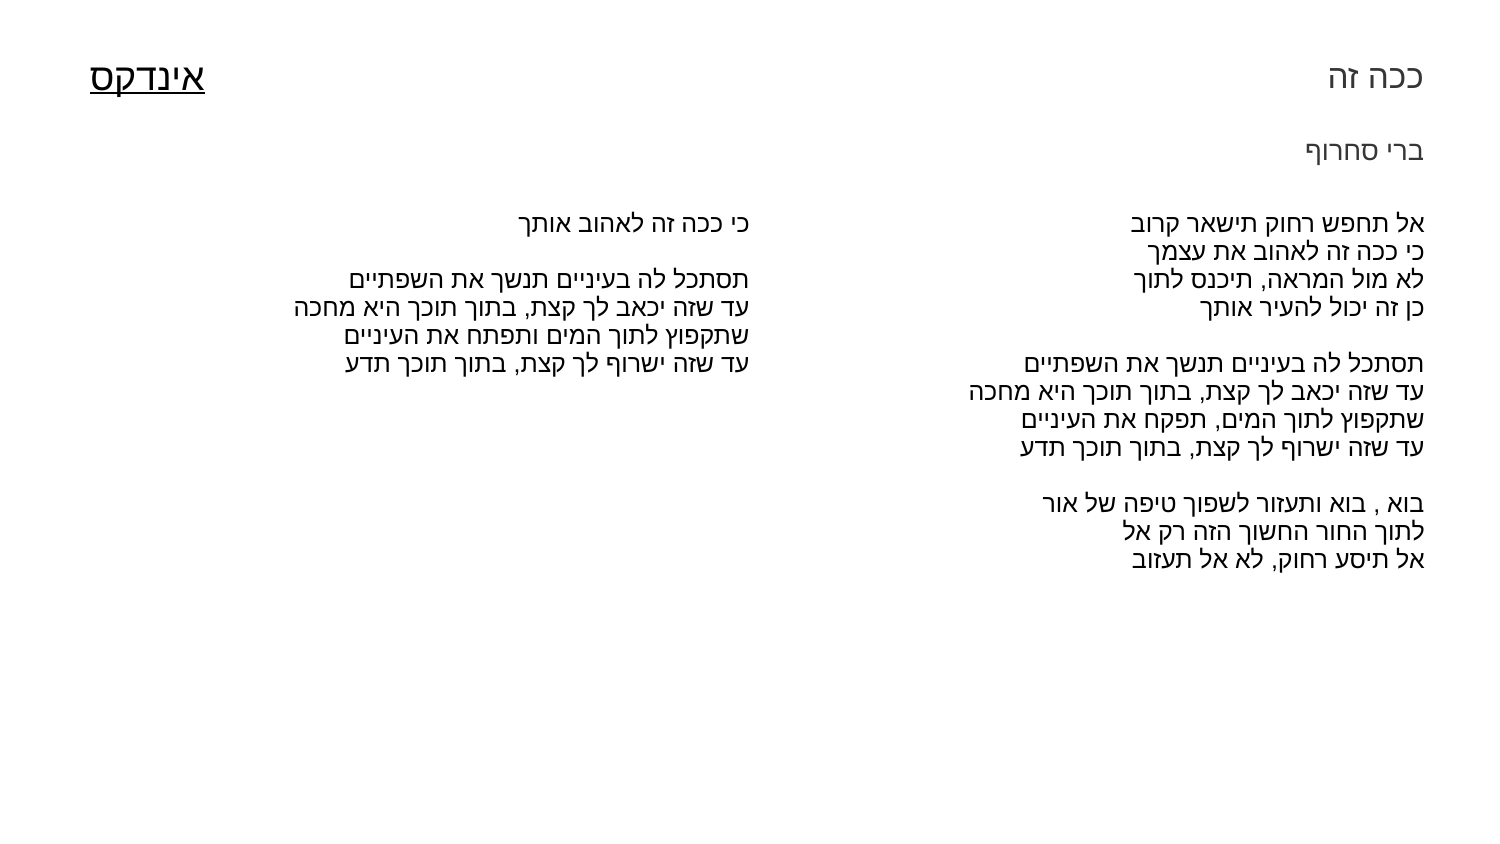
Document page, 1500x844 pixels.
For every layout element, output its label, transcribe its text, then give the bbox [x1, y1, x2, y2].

table_header אל תחפש רחוק תישאר קרוב כי ככה זה לאהוב את עצמך לא מול המראה, תיכנס לתוך כן זה יכול להעיר אותך תסתכל לה בעיניים תנשך את השפתיים עד שזה יכאב לך קצת, בתוך תוכך היא מחכה שתקפוץ לתוך המים, תפקח את העיניים עד שזה ישרוף לך קצת, בתוך תוכך תדע בוא , בוא ותעזור לשפוך טיפה של אור לתוך החור החשוך הזה רק אל אל תיסע רחוק, לא אל תעזוב [750, 210, 1425, 810]
table_header כי ככה זה לאהוב אותך תסתכל לה בעיניים תנשך את השפתיים עד שזה יכאב לך קצת, בתוך תוכך היא מחכה שתקפוץ לתוך המים ותפתח את העיניים עד שזה ישרוף לך קצת, בתוך תוכך תדע [75, 210, 750, 810]
